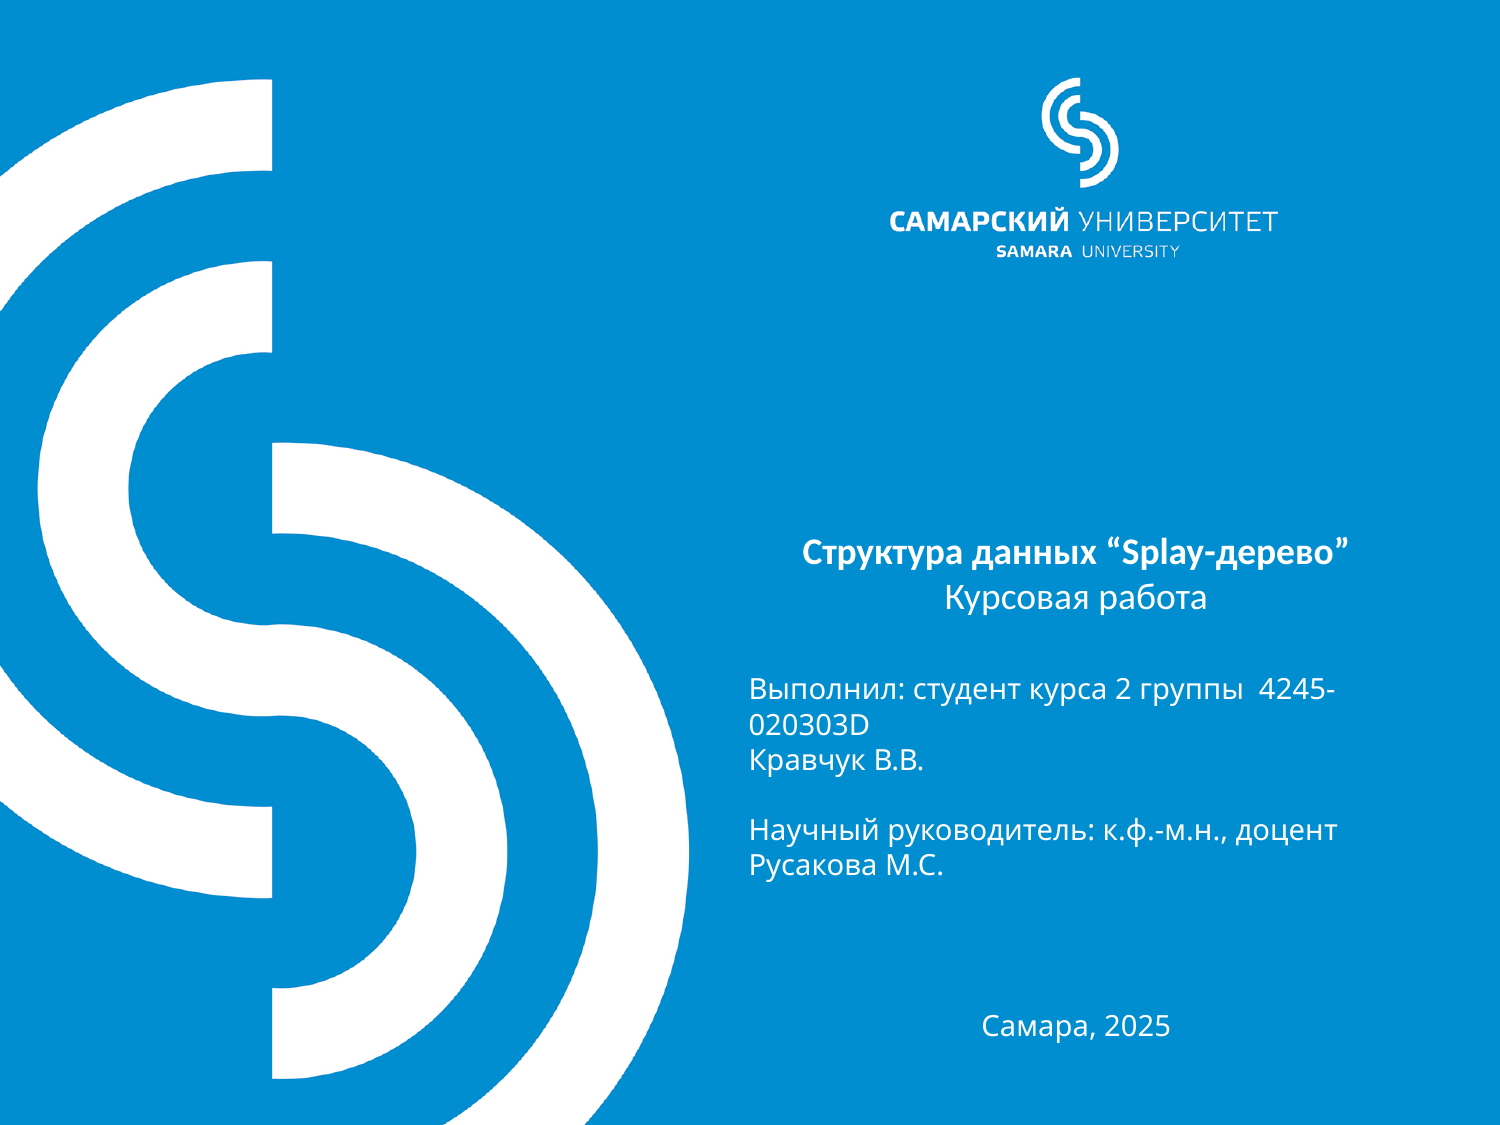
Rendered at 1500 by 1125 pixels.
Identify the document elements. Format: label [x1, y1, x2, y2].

picture [1319, 688, 1324, 698]
picture [1031, 1021, 1035, 1035]
picture [838, 863, 842, 874]
picture [937, 828, 941, 839]
picture [1039, 592, 1052, 608]
picture [1158, 592, 1174, 609]
picture [273, 443, 689, 1125]
picture [956, 825, 965, 839]
picture [873, 825, 877, 839]
picture [1138, 584, 1153, 607]
picture [1073, 546, 1077, 563]
picture [1142, 1016, 1151, 1024]
picture [1157, 1016, 1167, 1025]
picture [1060, 591, 1069, 608]
picture [890, 825, 894, 846]
picture [1176, 592, 1189, 608]
picture [0, 668, 272, 898]
picture [885, 684, 894, 698]
picture [0, 80, 272, 310]
picture [1106, 592, 1116, 609]
picture [1164, 1025, 1169, 1035]
picture [996, 546, 1010, 564]
picture [948, 586, 963, 608]
picture [988, 825, 1003, 845]
picture [1019, 1021, 1023, 1035]
picture [895, 825, 903, 839]
picture [915, 687, 919, 698]
picture [1073, 825, 1085, 839]
picture [38, 262, 507, 1078]
picture [1010, 212, 1025, 231]
picture [785, 715, 796, 732]
picture [1056, 602, 1062, 609]
picture [841, 825, 853, 839]
picture [853, 755, 858, 769]
picture [1239, 546, 1254, 564]
picture [802, 862, 808, 873]
picture [823, 546, 836, 563]
picture [989, 591, 999, 609]
picture [815, 860, 819, 874]
picture [1018, 592, 1034, 609]
picture [823, 825, 835, 839]
picture [1007, 825, 1011, 839]
picture [868, 862, 874, 873]
picture [1294, 679, 1308, 698]
picture [752, 855, 760, 874]
picture [1059, 96, 1101, 170]
picture [1158, 212, 1170, 231]
picture [790, 755, 798, 769]
picture [1106, 825, 1110, 839]
picture [1142, 684, 1151, 698]
picture [1003, 592, 1013, 609]
picture [974, 686, 986, 695]
picture [820, 687, 824, 698]
picture [793, 684, 805, 698]
picture [1098, 212, 1107, 230]
picture [1260, 679, 1274, 698]
picture [783, 862, 788, 874]
picture [752, 679, 762, 698]
picture [1167, 825, 1171, 839]
picture [829, 684, 840, 698]
picture [752, 750, 760, 769]
picture [1175, 212, 1184, 230]
picture [1308, 825, 1321, 839]
picture [1024, 825, 1035, 839]
picture [902, 750, 915, 769]
picture [1015, 546, 1030, 563]
picture [1079, 686, 1084, 698]
picture [803, 715, 812, 721]
picture [1229, 212, 1243, 230]
picture [1051, 212, 1067, 231]
picture [1078, 1021, 1086, 1035]
picture [992, 212, 1005, 231]
picture [1032, 684, 1039, 698]
picture [1248, 212, 1260, 231]
picture [984, 592, 988, 614]
picture [777, 827, 783, 838]
picture [1139, 212, 1148, 217]
picture [1062, 1021, 1070, 1033]
picture [1075, 592, 1087, 608]
picture [956, 684, 971, 704]
picture [907, 212, 924, 231]
picture [1081, 112, 1118, 187]
picture [1035, 546, 1050, 563]
picture [804, 540, 821, 564]
picture [974, 212, 989, 231]
picture [1278, 546, 1293, 564]
picture [1197, 825, 1209, 839]
picture [1259, 546, 1274, 569]
picture [888, 855, 894, 874]
picture [1133, 818, 1140, 846]
picture [1016, 825, 1020, 839]
picture [774, 755, 782, 769]
picture [1039, 825, 1051, 835]
picture [947, 546, 961, 564]
picture [1056, 546, 1069, 563]
picture [1005, 1021, 1013, 1035]
picture [804, 755, 813, 769]
picture [891, 212, 904, 231]
picture [1021, 246, 1028, 256]
picture [839, 546, 855, 569]
picture [1263, 212, 1277, 230]
picture [998, 251, 1005, 257]
picture [1298, 546, 1311, 563]
picture [1143, 592, 1154, 609]
picture [1049, 246, 1058, 257]
picture [928, 546, 943, 569]
picture [769, 755, 773, 776]
picture [759, 718, 763, 734]
picture [1124, 540, 1138, 564]
picture [1045, 1023, 1051, 1034]
picture [1162, 538, 1166, 563]
picture [928, 212, 948, 231]
picture [752, 820, 767, 839]
picture [873, 684, 877, 698]
picture [1164, 685, 1168, 698]
picture [909, 546, 924, 569]
picture [1325, 825, 1337, 839]
picture [1179, 825, 1183, 839]
picture [1312, 679, 1322, 688]
picture [984, 1016, 997, 1036]
picture [1042, 78, 1080, 153]
picture [1029, 212, 1046, 231]
picture [920, 856, 934, 875]
picture [1188, 684, 1200, 698]
picture [1188, 546, 1203, 569]
picture [1194, 591, 1205, 608]
picture [1120, 602, 1126, 609]
picture [1217, 546, 1237, 569]
picture [1171, 546, 1185, 564]
picture [1237, 825, 1251, 845]
picture [1056, 825, 1067, 839]
picture [1206, 684, 1218, 698]
picture [992, 684, 1004, 698]
picture [904, 855, 908, 874]
picture [1175, 690, 1181, 702]
picture [864, 825, 868, 839]
picture [858, 546, 873, 569]
picture [893, 546, 906, 563]
picture [1315, 546, 1332, 564]
picture [1029, 246, 1033, 256]
picture [1139, 224, 1149, 231]
picture [946, 690, 952, 702]
picture [1071, 685, 1075, 698]
picture [946, 826, 950, 839]
picture [1142, 546, 1158, 569]
picture [1192, 601, 1197, 609]
picture [1098, 686, 1104, 697]
picture [877, 750, 887, 769]
picture [847, 860, 859, 874]
picture [846, 684, 859, 698]
picture [1280, 679, 1289, 686]
picture [1124, 591, 1133, 608]
picture [1082, 546, 1095, 563]
picture [928, 684, 939, 698]
picture [1008, 684, 1020, 698]
picture [1291, 825, 1303, 835]
picture [1273, 825, 1287, 845]
picture [981, 828, 985, 839]
picture [1224, 684, 1236, 698]
picture [973, 546, 993, 569]
picture [770, 684, 782, 698]
picture [877, 546, 891, 563]
picture [1124, 1016, 1135, 1033]
picture [852, 715, 868, 734]
picture [865, 684, 869, 698]
picture [965, 592, 979, 614]
picture [952, 212, 970, 231]
